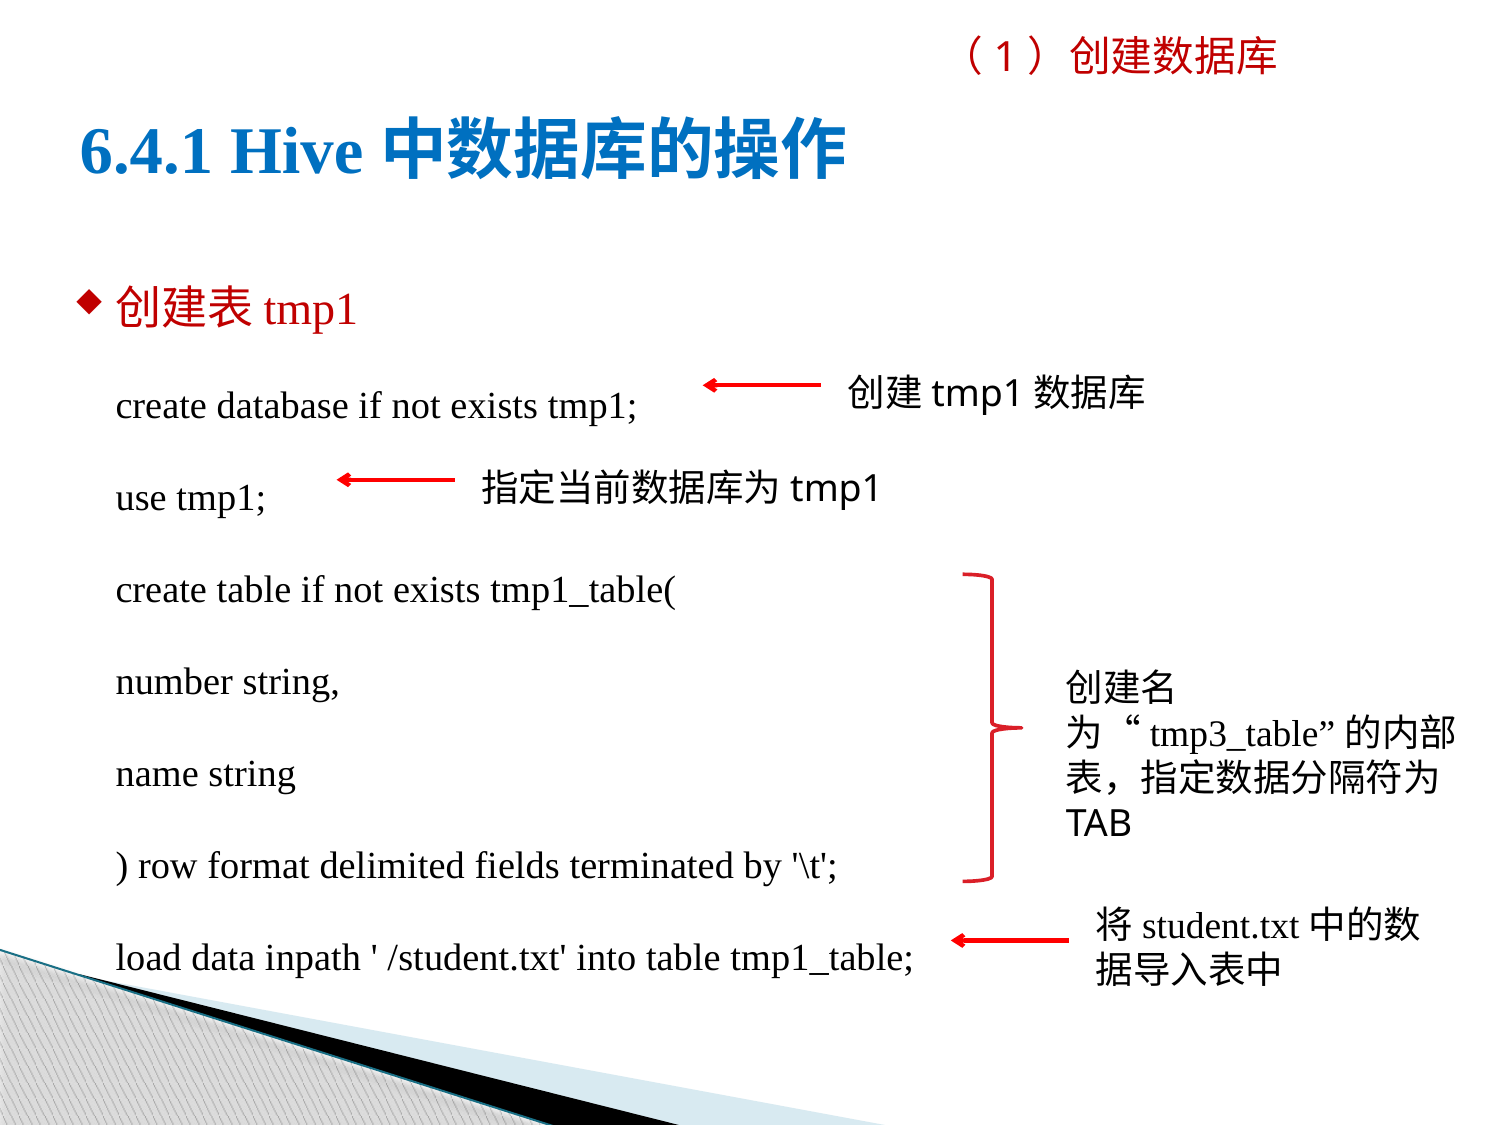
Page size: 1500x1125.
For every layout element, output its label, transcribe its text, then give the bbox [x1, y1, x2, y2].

text_box （1）创建数据库 [927, 7, 1500, 102]
list 创建表tmp1 create database if not exists tmp1; use tmp1; create table if not exists tmp1_table( number string, name string ) row format delimited fields terminated by '\t'; load data inpath ' /student.txt' into table tmp1_table; [41, 243, 1128, 986]
text_box 创建名为“tmp3_table”的内部表，指定数据分隔符为TAB [1051, 656, 1500, 852]
text_box 将student.txt中的数据导入表中 [1080, 893, 1465, 998]
text_box [962, 573, 1023, 883]
text_box 创建tmp1数据库 [832, 361, 1217, 422]
text_box 6.4.1 Hive中数据库的操作 [64, 52, 882, 240]
text_box 指定当前数据库为tmp1 [466, 456, 998, 516]
